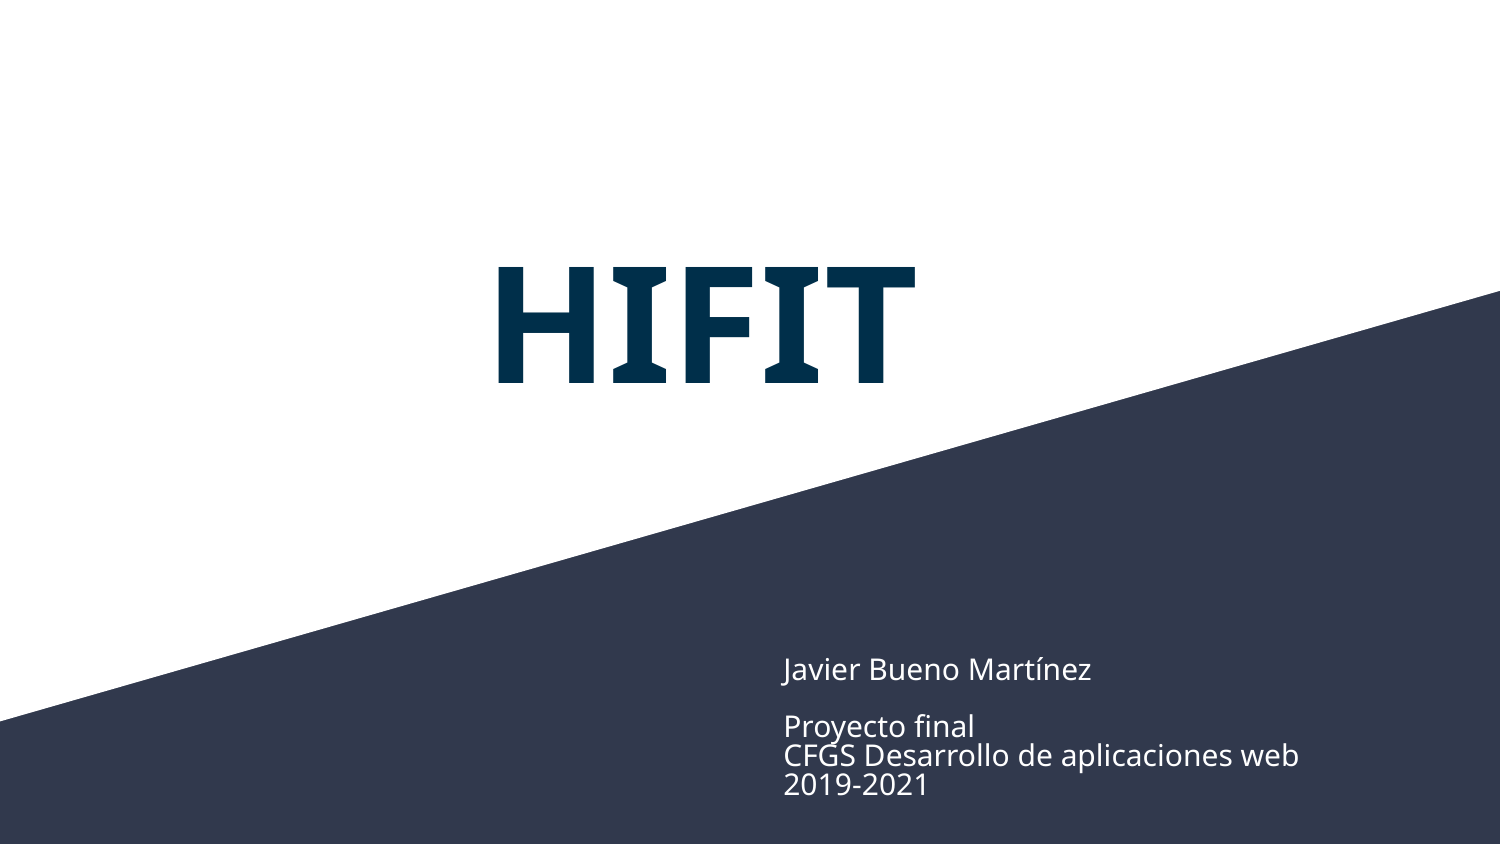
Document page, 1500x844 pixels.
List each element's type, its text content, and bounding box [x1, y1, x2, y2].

subtitle Javier Bueno Martínez Proyecto final CFGS Desarrollo de aplicaciones web 2019-2021 [768, 642, 1459, 797]
title HIFIT [469, 206, 1311, 466]
